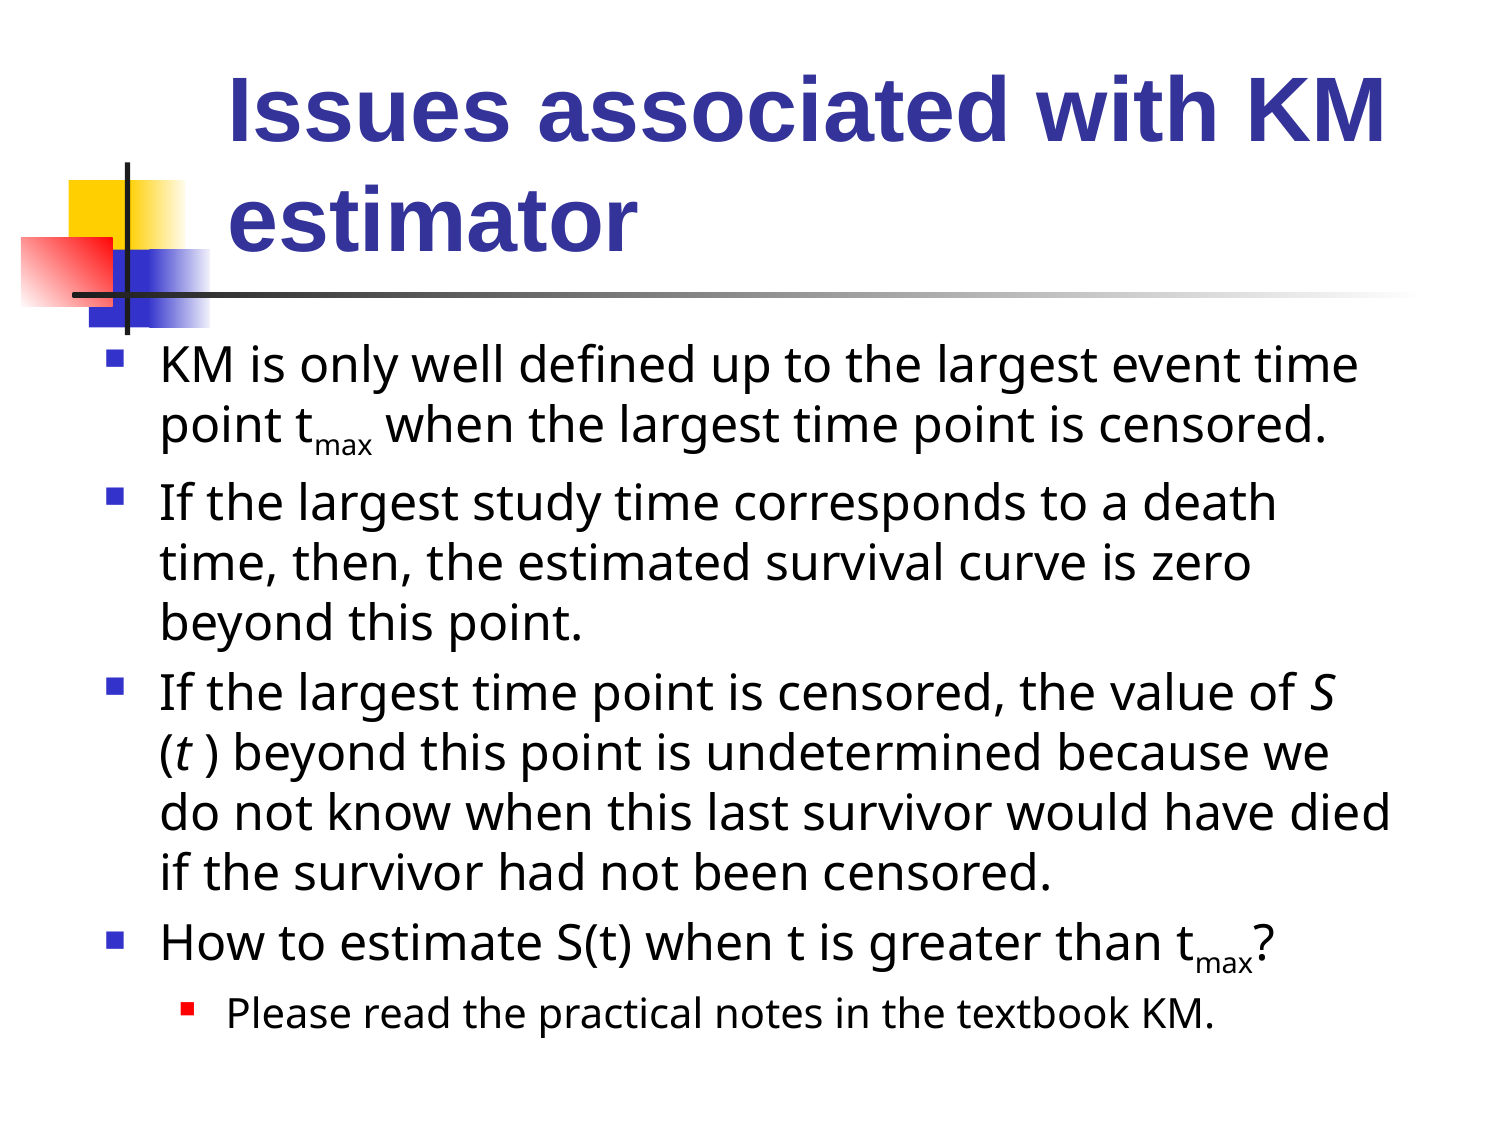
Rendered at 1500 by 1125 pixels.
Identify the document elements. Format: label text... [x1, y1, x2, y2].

list KM is only well defined up to the largest event time point tmax when the largest time point is censored. If the largest study time corresponds to a death time, then, the estimated survival curve is zero beyond this point. If the largest time point is censored, the value of S (t ) beyond this point is undetermined because we do not know when this last survivor would have died if the survivor had not been censored. How to estimate S(t) when t is greater than tmax? Please read the practical notes in the textbook KM. [88, 324, 1412, 1001]
title Issues associated with KM estimator [212, 37, 1492, 278]
